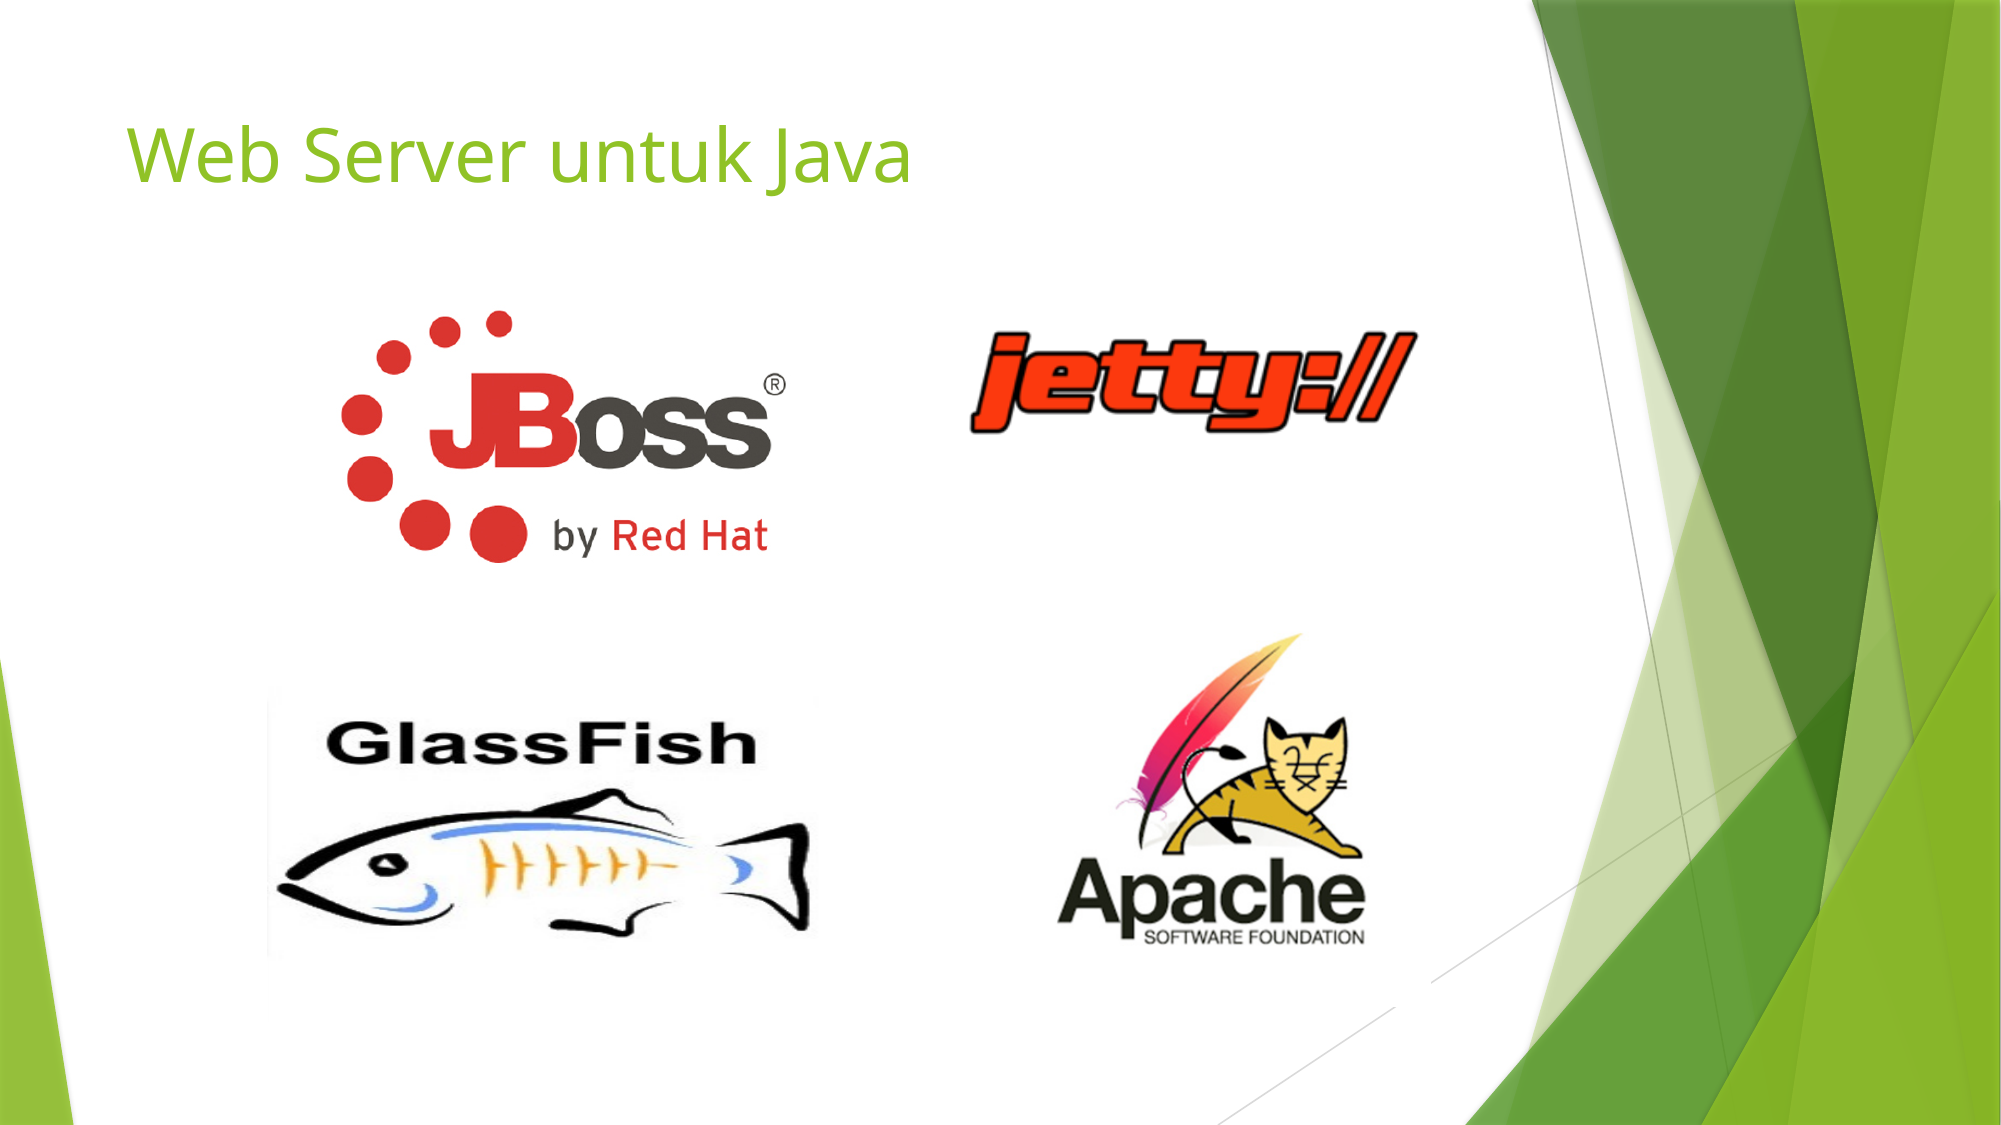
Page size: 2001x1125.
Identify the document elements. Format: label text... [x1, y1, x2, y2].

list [958, 316, 1432, 451]
title Web Server untuk Java [111, 99, 1522, 317]
picture [995, 570, 1432, 1007]
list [308, 243, 818, 626]
picture [266, 685, 835, 1022]
